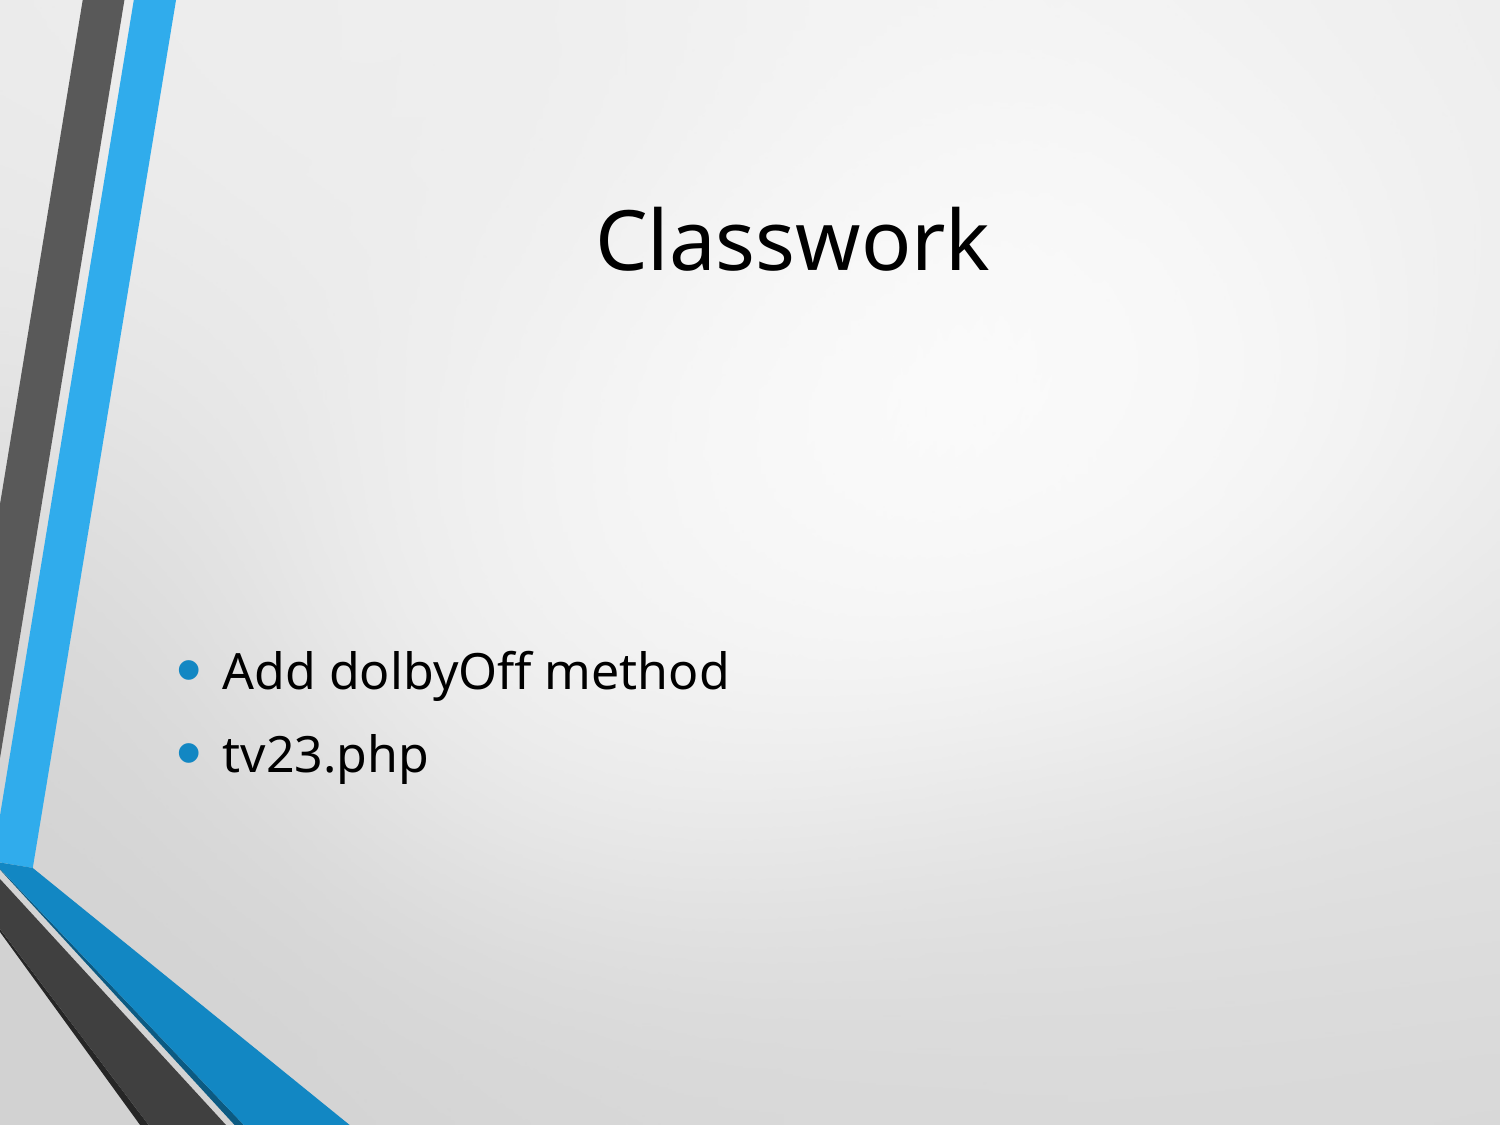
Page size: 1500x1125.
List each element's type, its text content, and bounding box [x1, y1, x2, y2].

list Add dolbyOff method tv23.php [161, 437, 1425, 985]
title Classwork [161, 75, 1425, 400]
